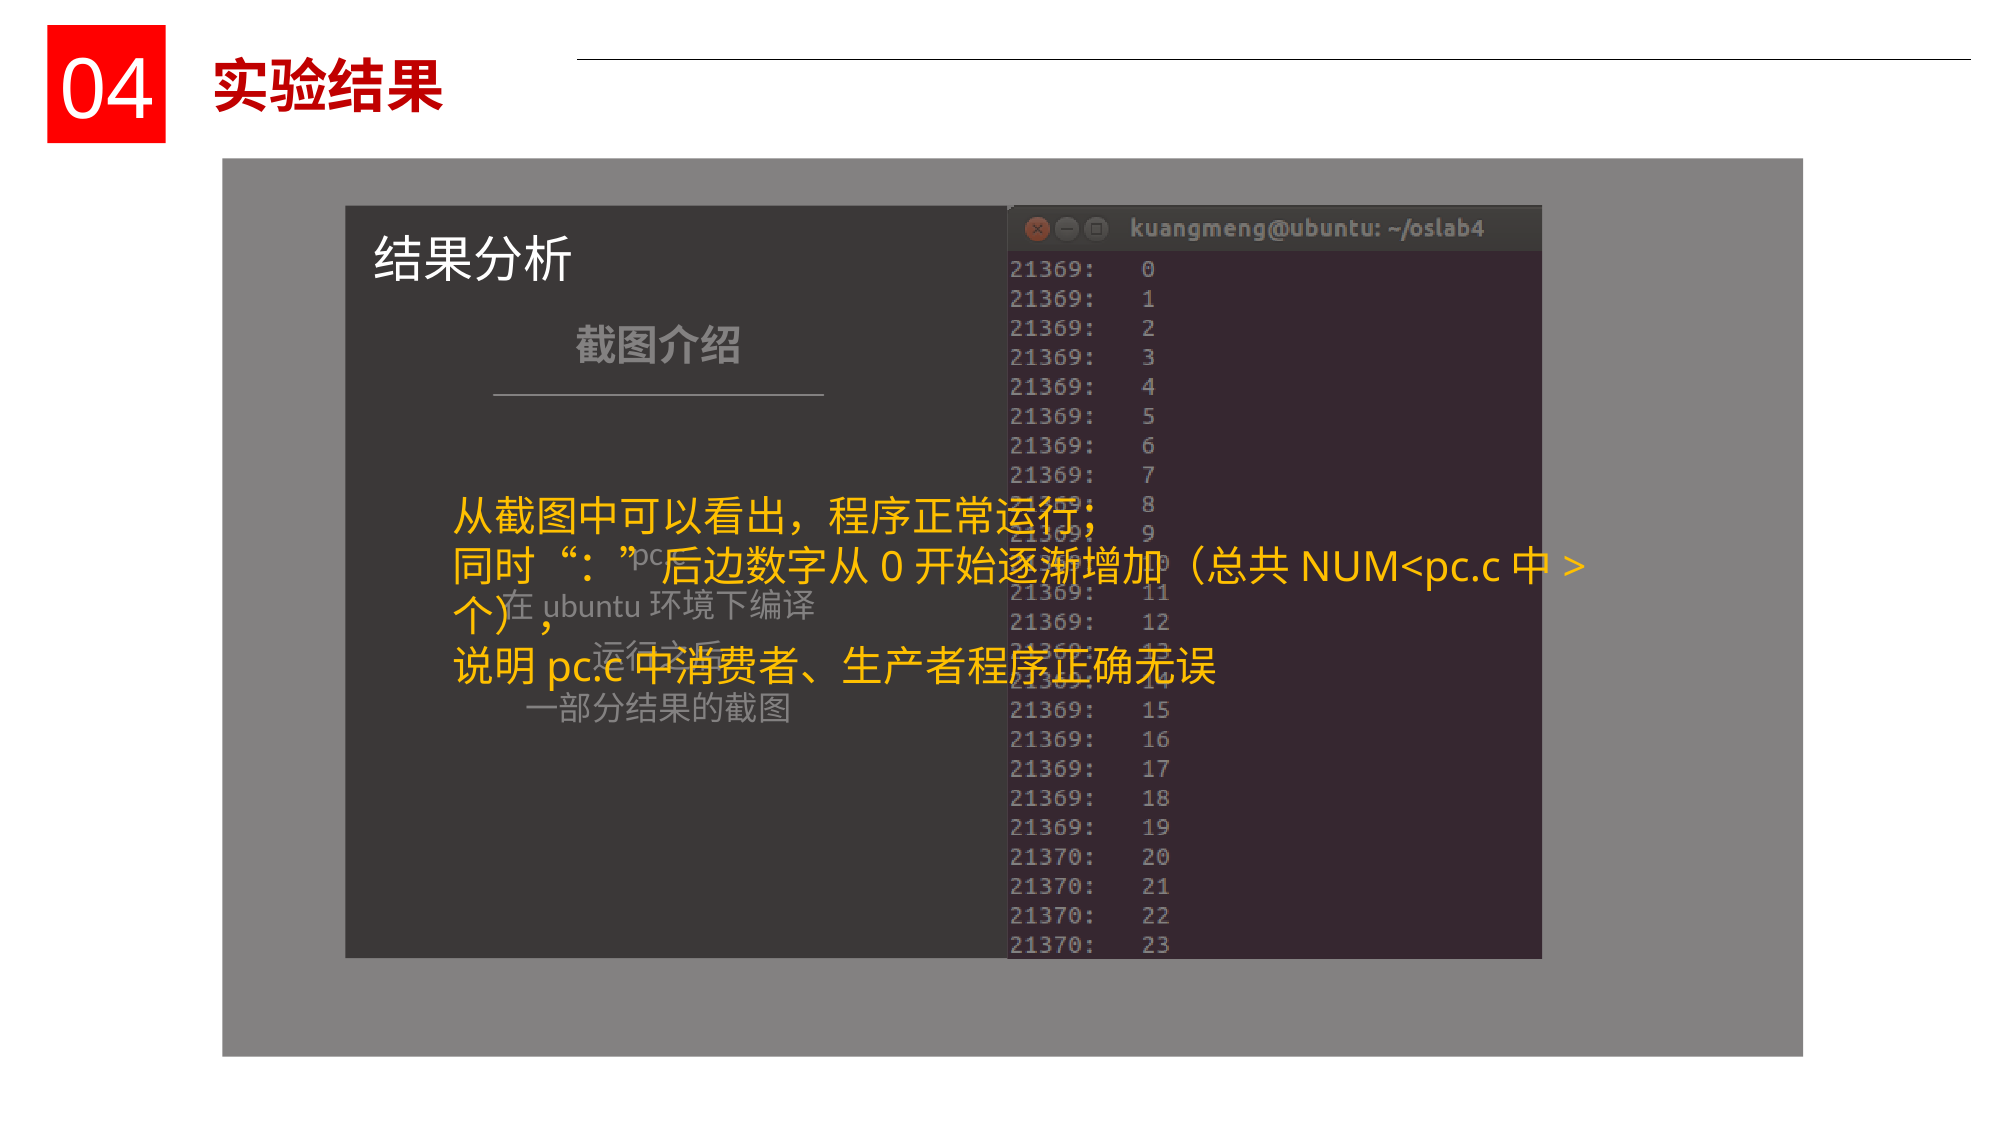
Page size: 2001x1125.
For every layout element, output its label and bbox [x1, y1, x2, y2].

text_box [222, 158, 1804, 1057]
text_box [33, 25, 512, 144]
